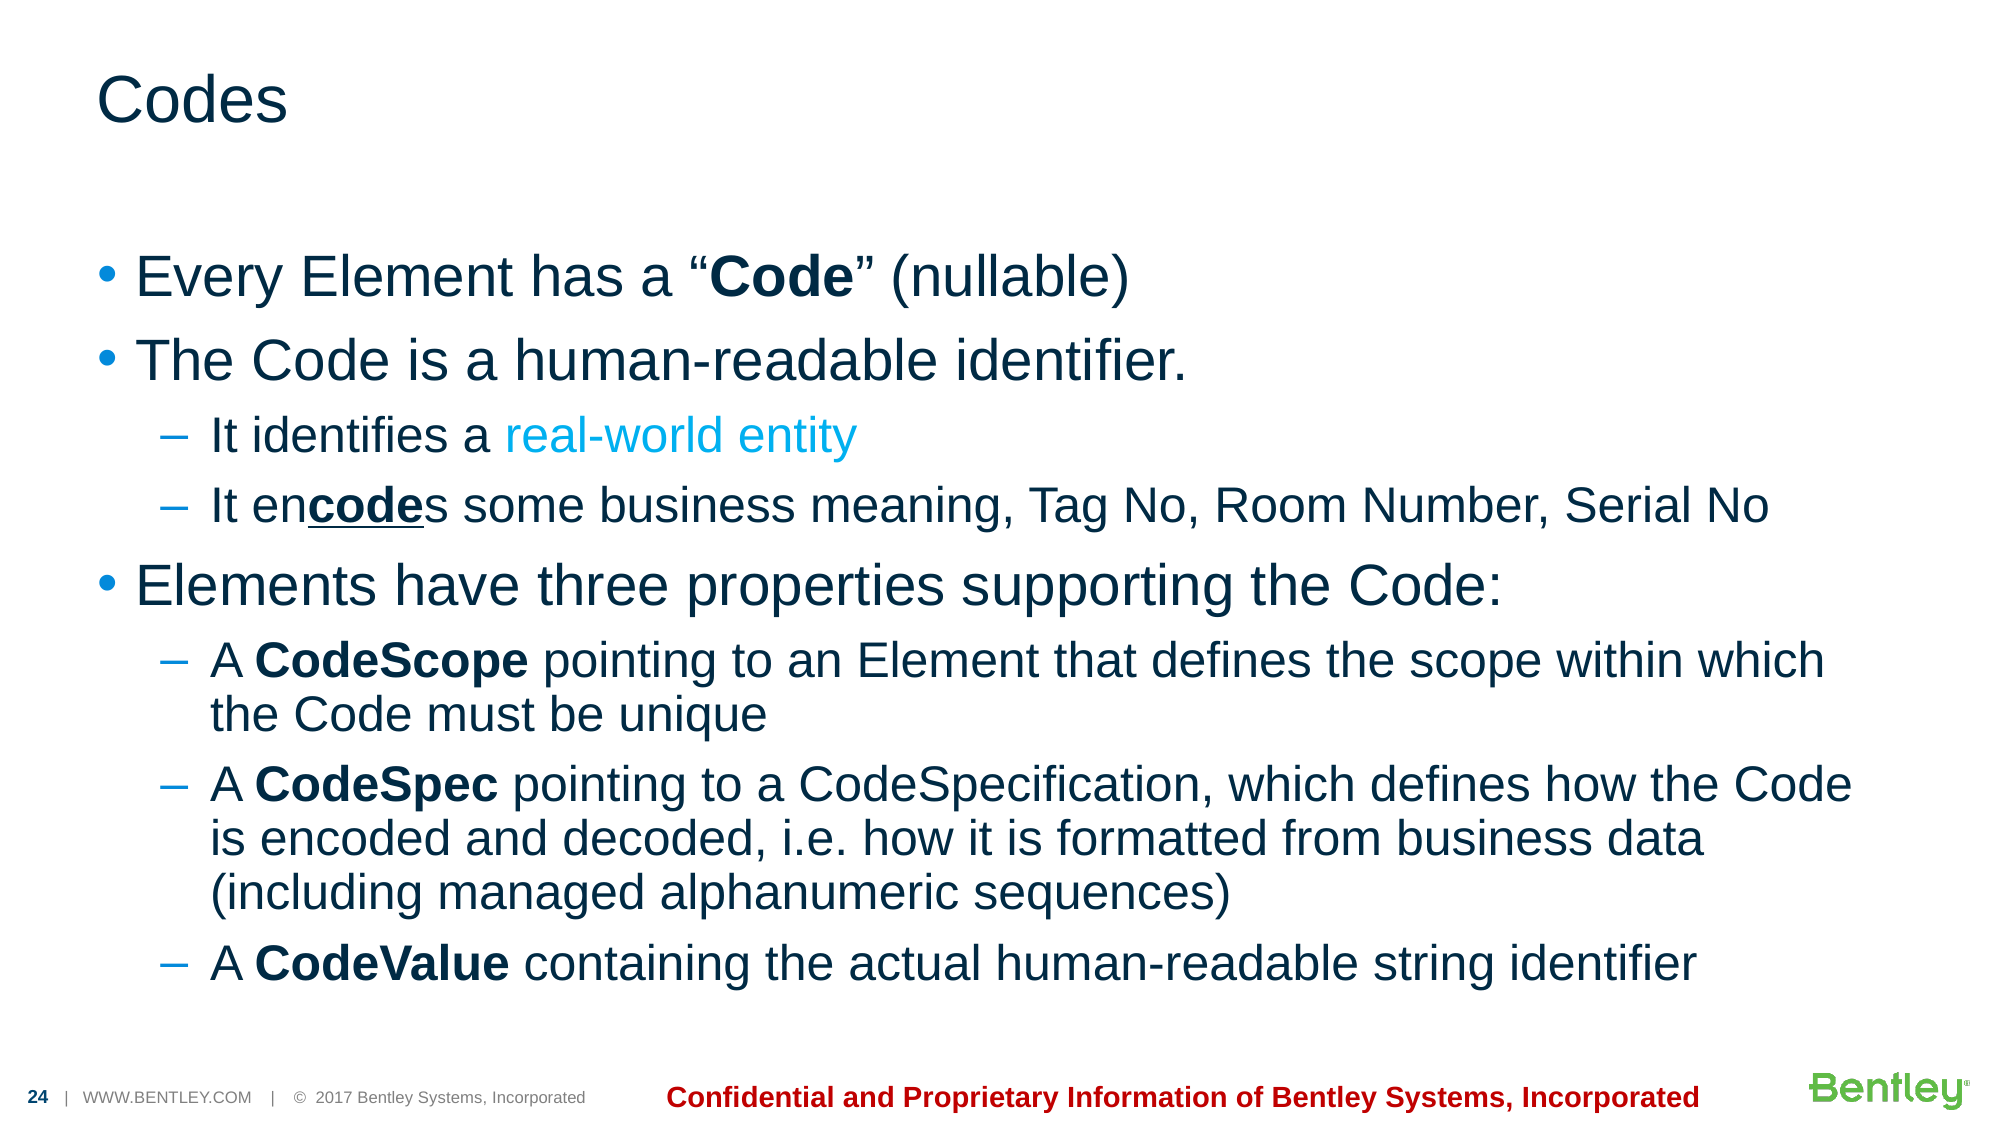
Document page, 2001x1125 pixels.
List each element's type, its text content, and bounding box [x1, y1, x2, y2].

picture [1809, 1072, 1970, 1110]
title Codes [81, 38, 1914, 164]
list Every Element has a “Code” (nullable) The Code is a human-readable identifier. It identifies a real-world entity It encodes some business meaning, Tag No, Room Number, Serial No Elements have three properties supporting the Code: A CodeScope pointing to an Element that defines the scope within which the Code must be unique A CodeSpec pointing to a CodeSpecification, which defines how the Code is encoded and decoded, i.e. how it is formatted from business data (including managed alphanumeric sequences) A CodeValue containing the actual human-readable string identifier [82, 238, 1916, 1030]
